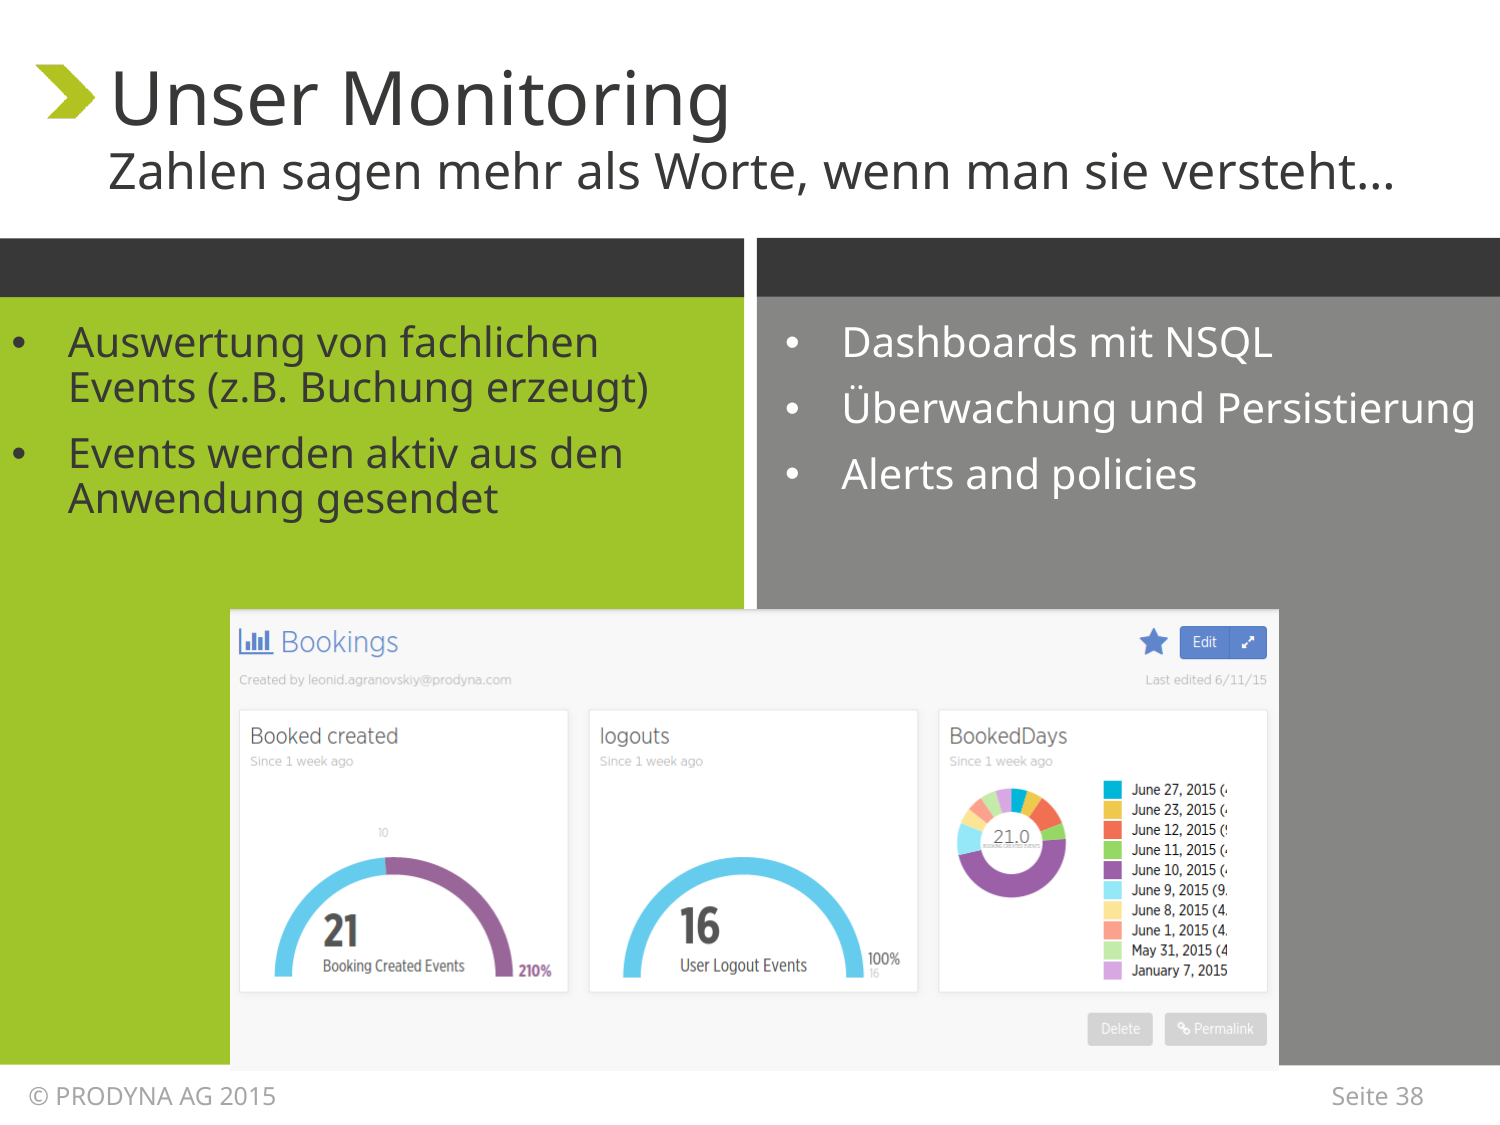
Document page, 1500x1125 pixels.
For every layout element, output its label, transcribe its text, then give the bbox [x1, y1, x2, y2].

picture [31, 52, 94, 137]
title Unser Monitoring [94, 48, 1430, 131]
list Dashboards mit NSQL Überwachung und Persistierung Alerts and policies [770, 314, 1500, 747]
subtitle Zahlen sagen mehr als Worte, wenn man sie versteht… [94, 131, 1430, 197]
picture [230, 609, 1279, 1071]
list Auswertung von fachlichen Events (z.B. Buchung erzeugt) Events werden aktiv aus den Anwendung gesendet [0, 314, 742, 747]
